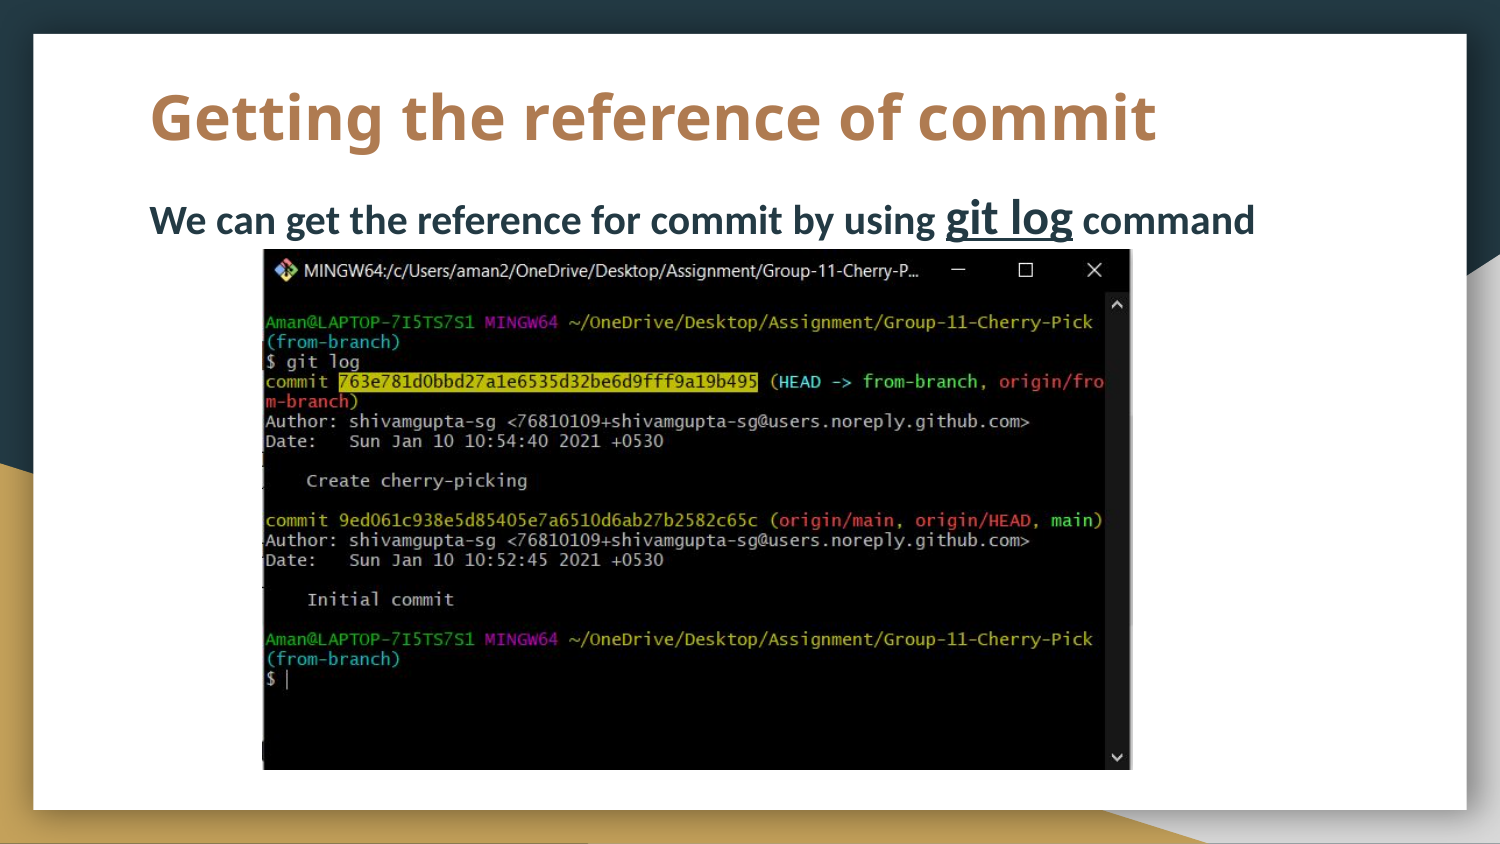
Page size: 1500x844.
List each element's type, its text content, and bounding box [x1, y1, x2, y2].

picture [261, 248, 1133, 770]
title Getting the reference of commit [134, 62, 1366, 160]
list We can get the reference for commit by using git log command [134, 160, 1366, 274]
